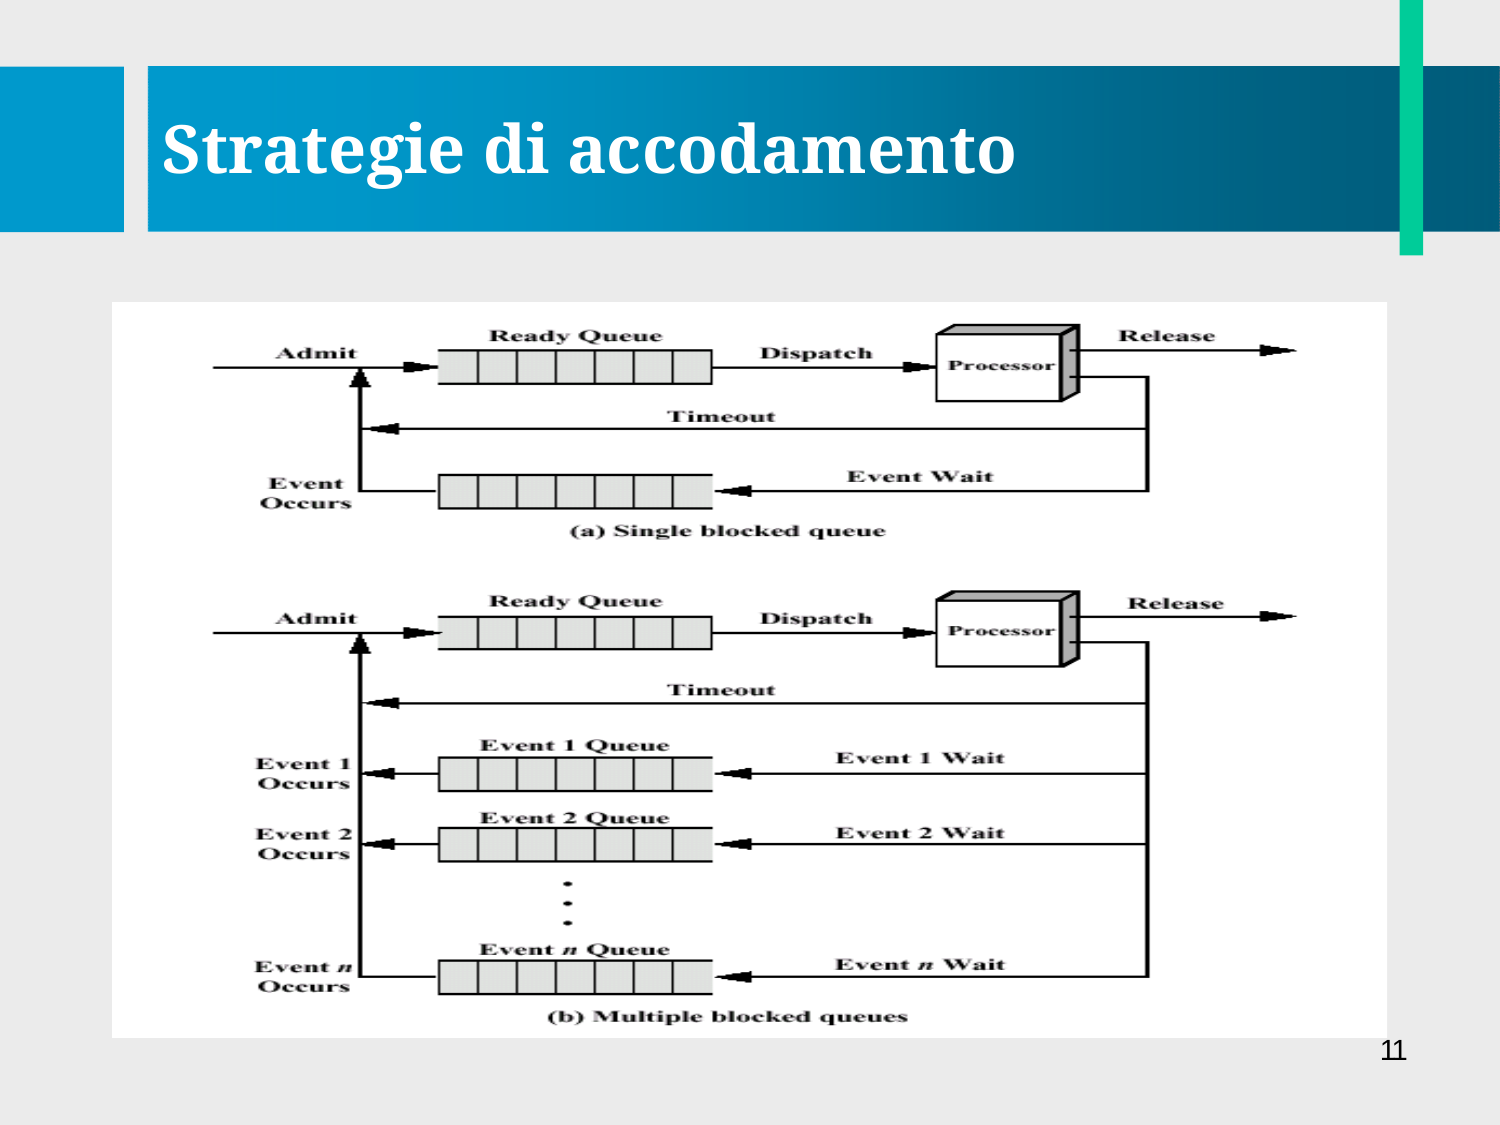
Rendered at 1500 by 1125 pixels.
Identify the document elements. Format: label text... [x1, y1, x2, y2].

title Strategie di accodamento [147, 64, 1400, 295]
text_box [0, 66, 124, 233]
text_box [112, 302, 1388, 1038]
text_box 11 [1377, 1029, 1411, 1067]
text_box [1424, 66, 1500, 232]
text_box [1399, 0, 1424, 256]
